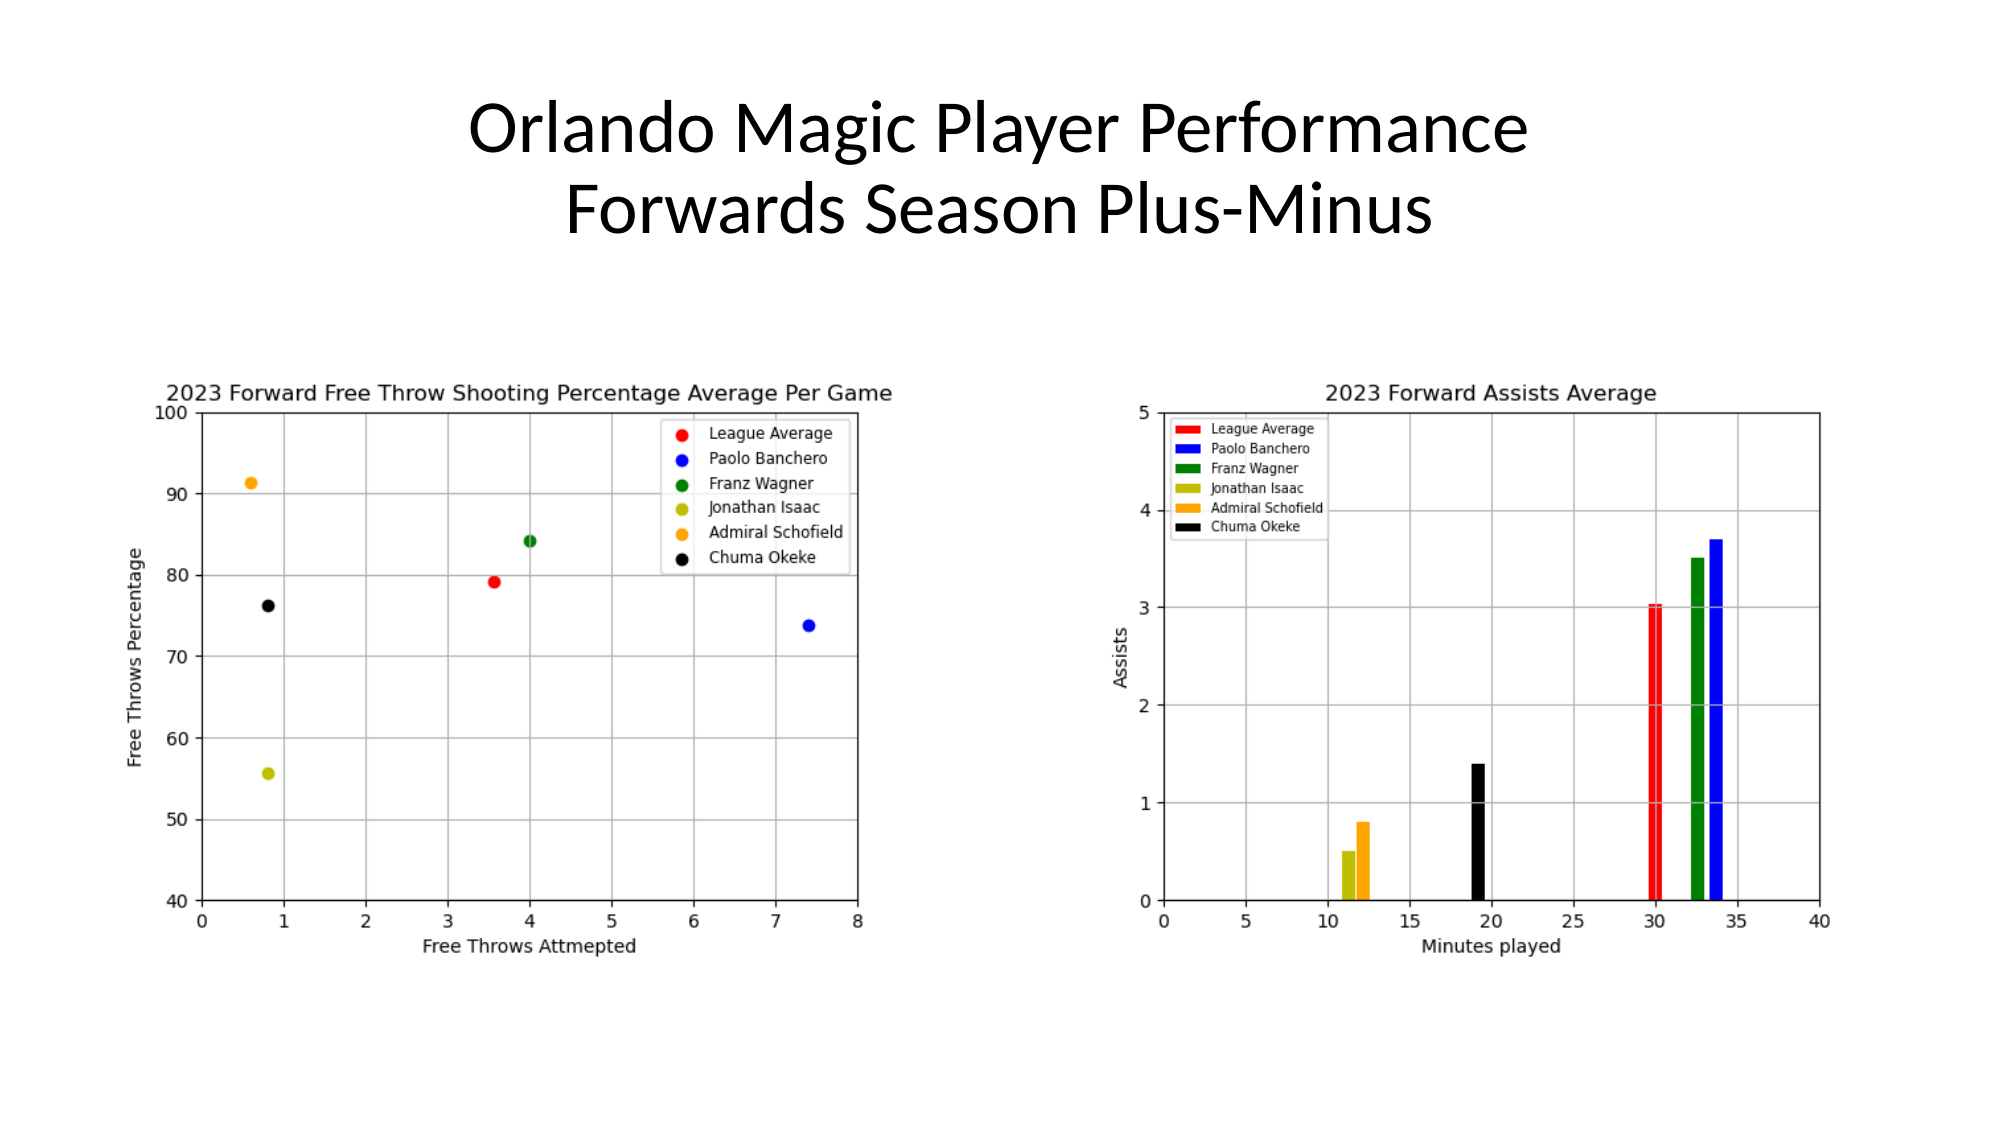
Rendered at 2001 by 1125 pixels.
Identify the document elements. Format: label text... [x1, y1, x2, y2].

title Orlando Magic Player Performance Forwards Season Plus-Minus [137, 59, 1863, 278]
picture [96, 336, 942, 970]
picture [1058, 336, 1904, 970]
